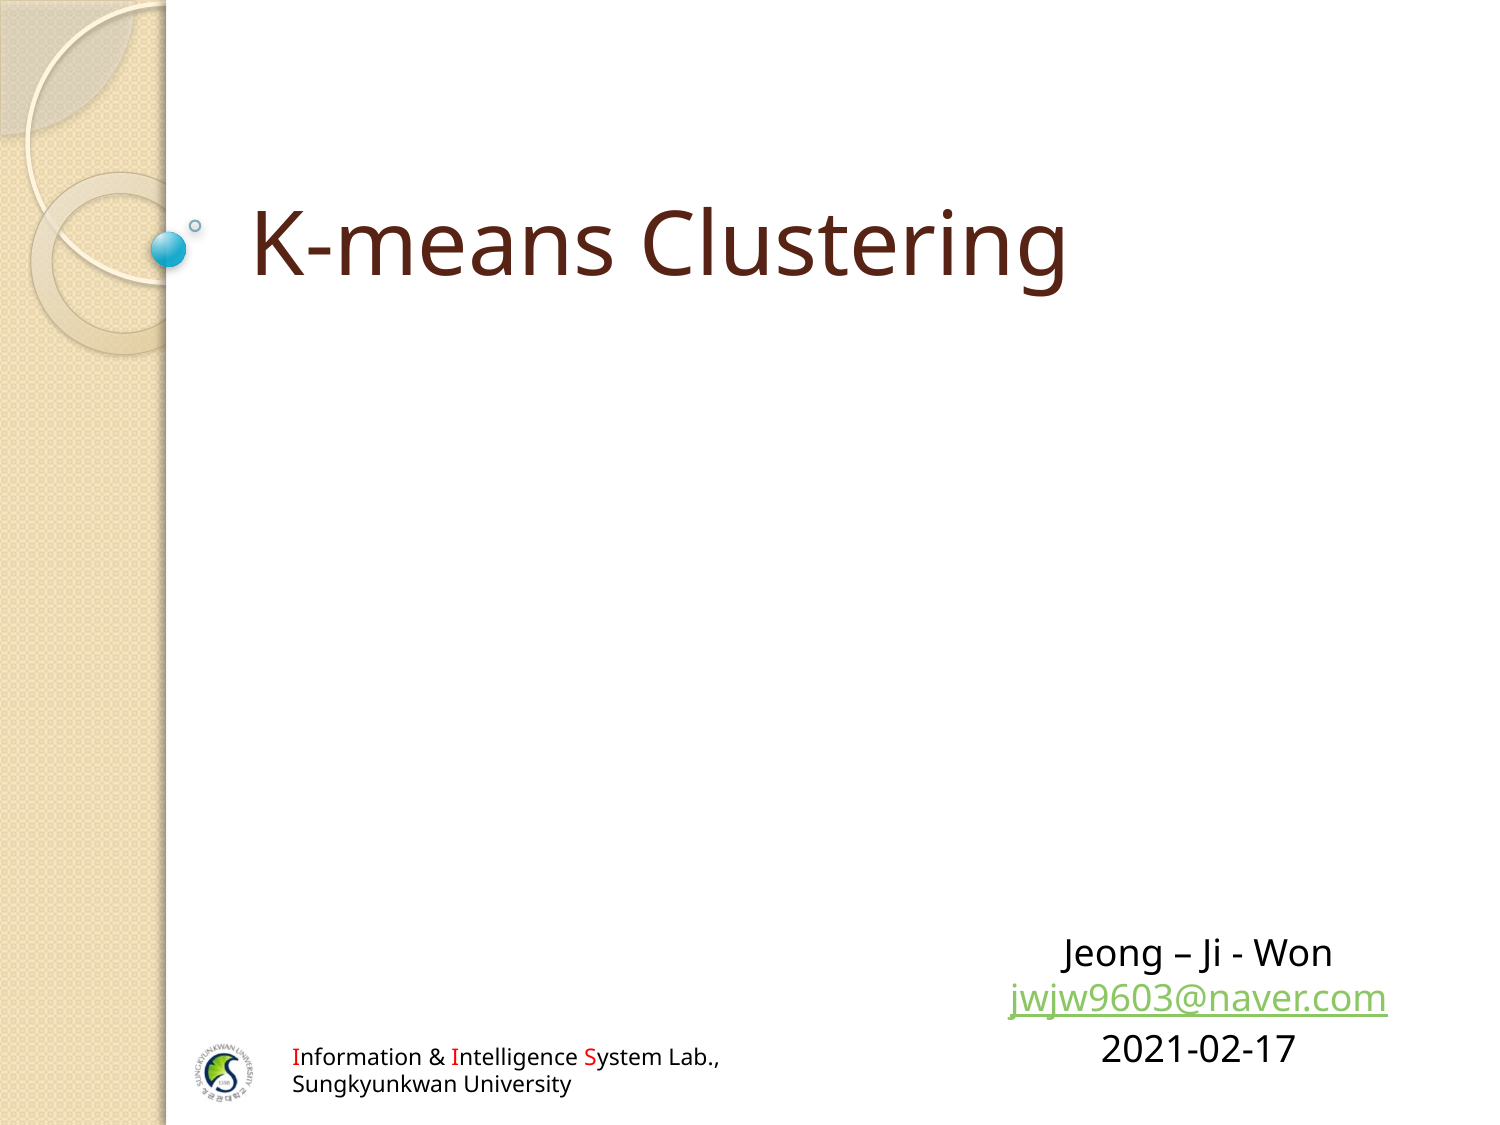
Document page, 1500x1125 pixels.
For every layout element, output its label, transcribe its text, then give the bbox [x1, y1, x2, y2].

text_box Information & Intelligence System Lab., Sungkyunkwan University [282, 1034, 809, 1105]
picture [170, 1020, 276, 1125]
title K-means Clustering [234, 59, 1450, 301]
text_box Jeong – Ji - Won jwjw9603@naver.com 2021-02-17 [972, 938, 1425, 1061]
